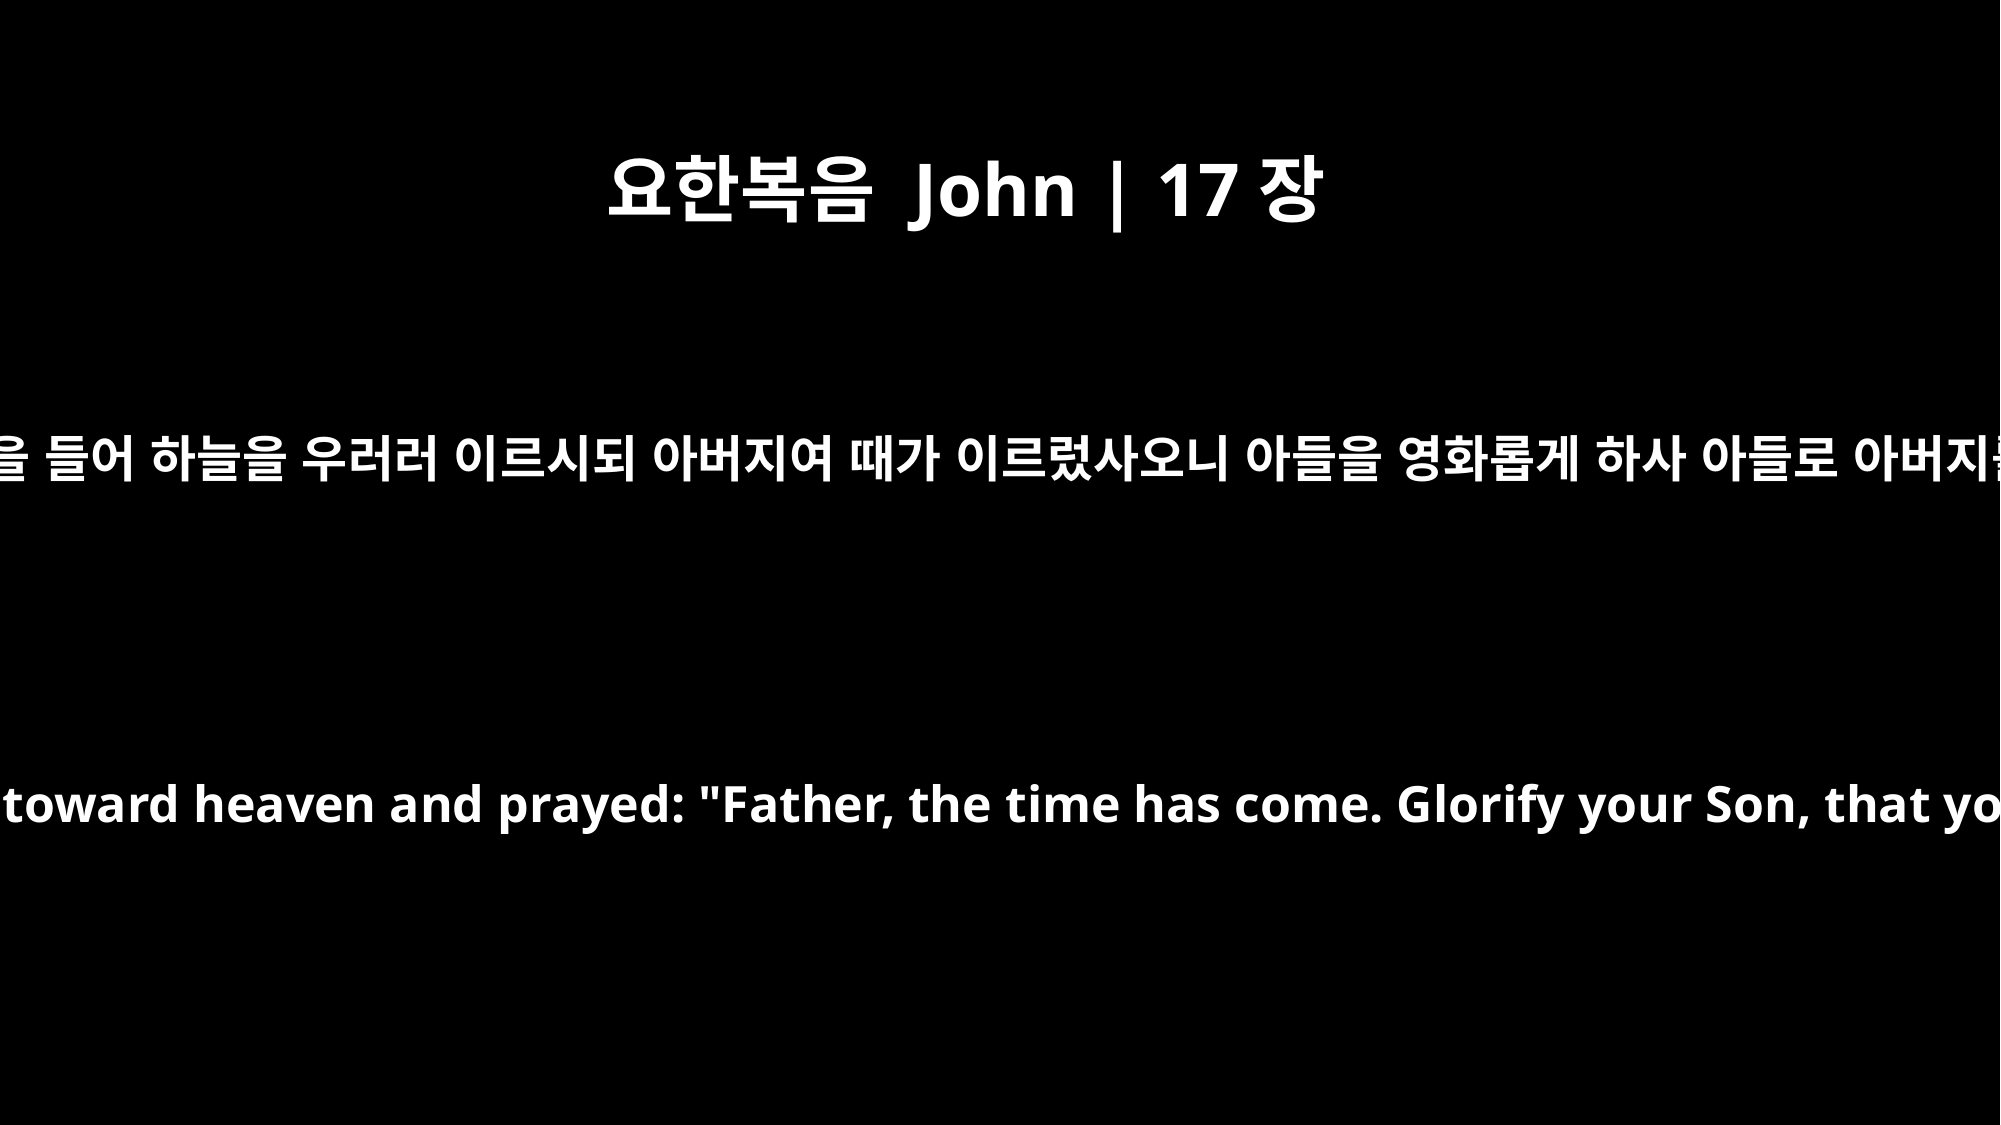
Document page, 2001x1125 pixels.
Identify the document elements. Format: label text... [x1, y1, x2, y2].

text_box After Jesus said this, he looked toward heaven and prayed: "Father, the time has come. Glorify your Son, that your Son may glorify you. [0, 764, 2000, 840]
text_box 1 예수께서 이 말씀을 하시고 눈을 들어 하늘을 우러러 이르시되 아버지여 때가 이르렀사오니 아들을 영화롭게 하사 아들로 아버지를 영화롭게 하게 하옵소서 [0, 359, 2000, 495]
text_box 요한복음 John | 17장 [591, 136, 1341, 239]
